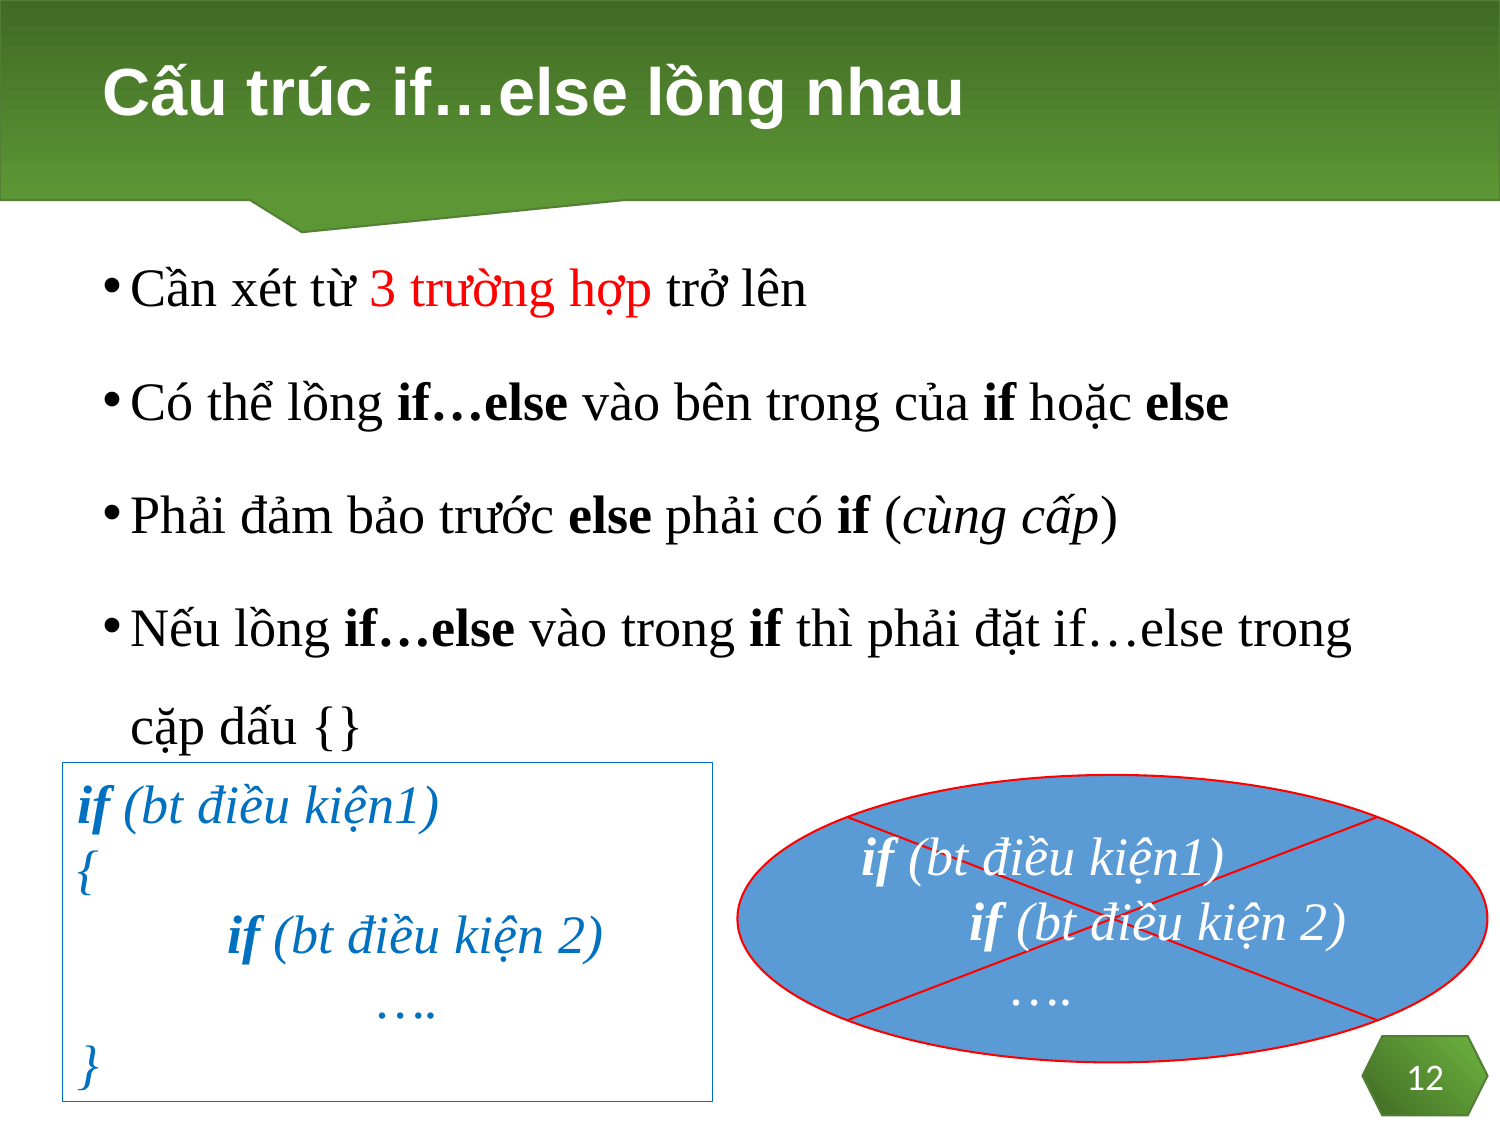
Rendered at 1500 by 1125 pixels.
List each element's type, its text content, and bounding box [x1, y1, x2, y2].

text_box if (bt điều kiện1) if (bt điều kiện 2) …. [736, 773, 1489, 1064]
text_box if (bt điều kiện1) { if (bt điều kiện 2) …. } [62, 762, 713, 1102]
list Cần xét từ 3 trường hợp trở lên Có thể lồng if…else vào bên trong của if hoặc else Phải đảm bảo trước else phải có if (cùng cấp) Nếu lồng if…else vào trong if thì phải đặt if…else trong cặp dấu {} [87, 212, 1413, 788]
title Cấu trúc if…else lồng nhau [87, 12, 1413, 175]
